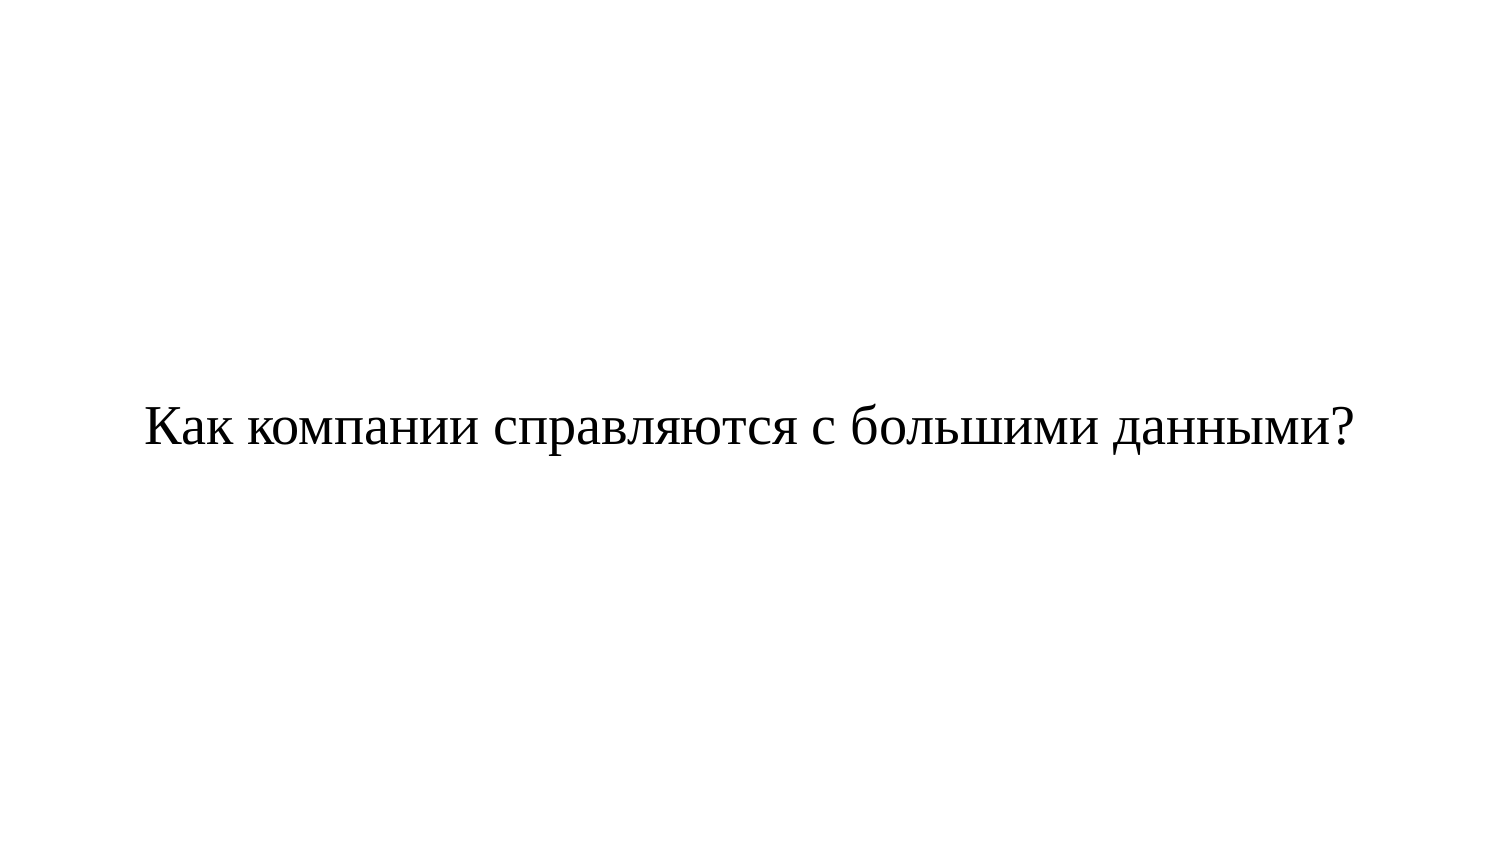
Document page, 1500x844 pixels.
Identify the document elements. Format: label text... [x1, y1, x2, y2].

title Как компании справляются с большими данными? [86, 372, 1414, 471]
